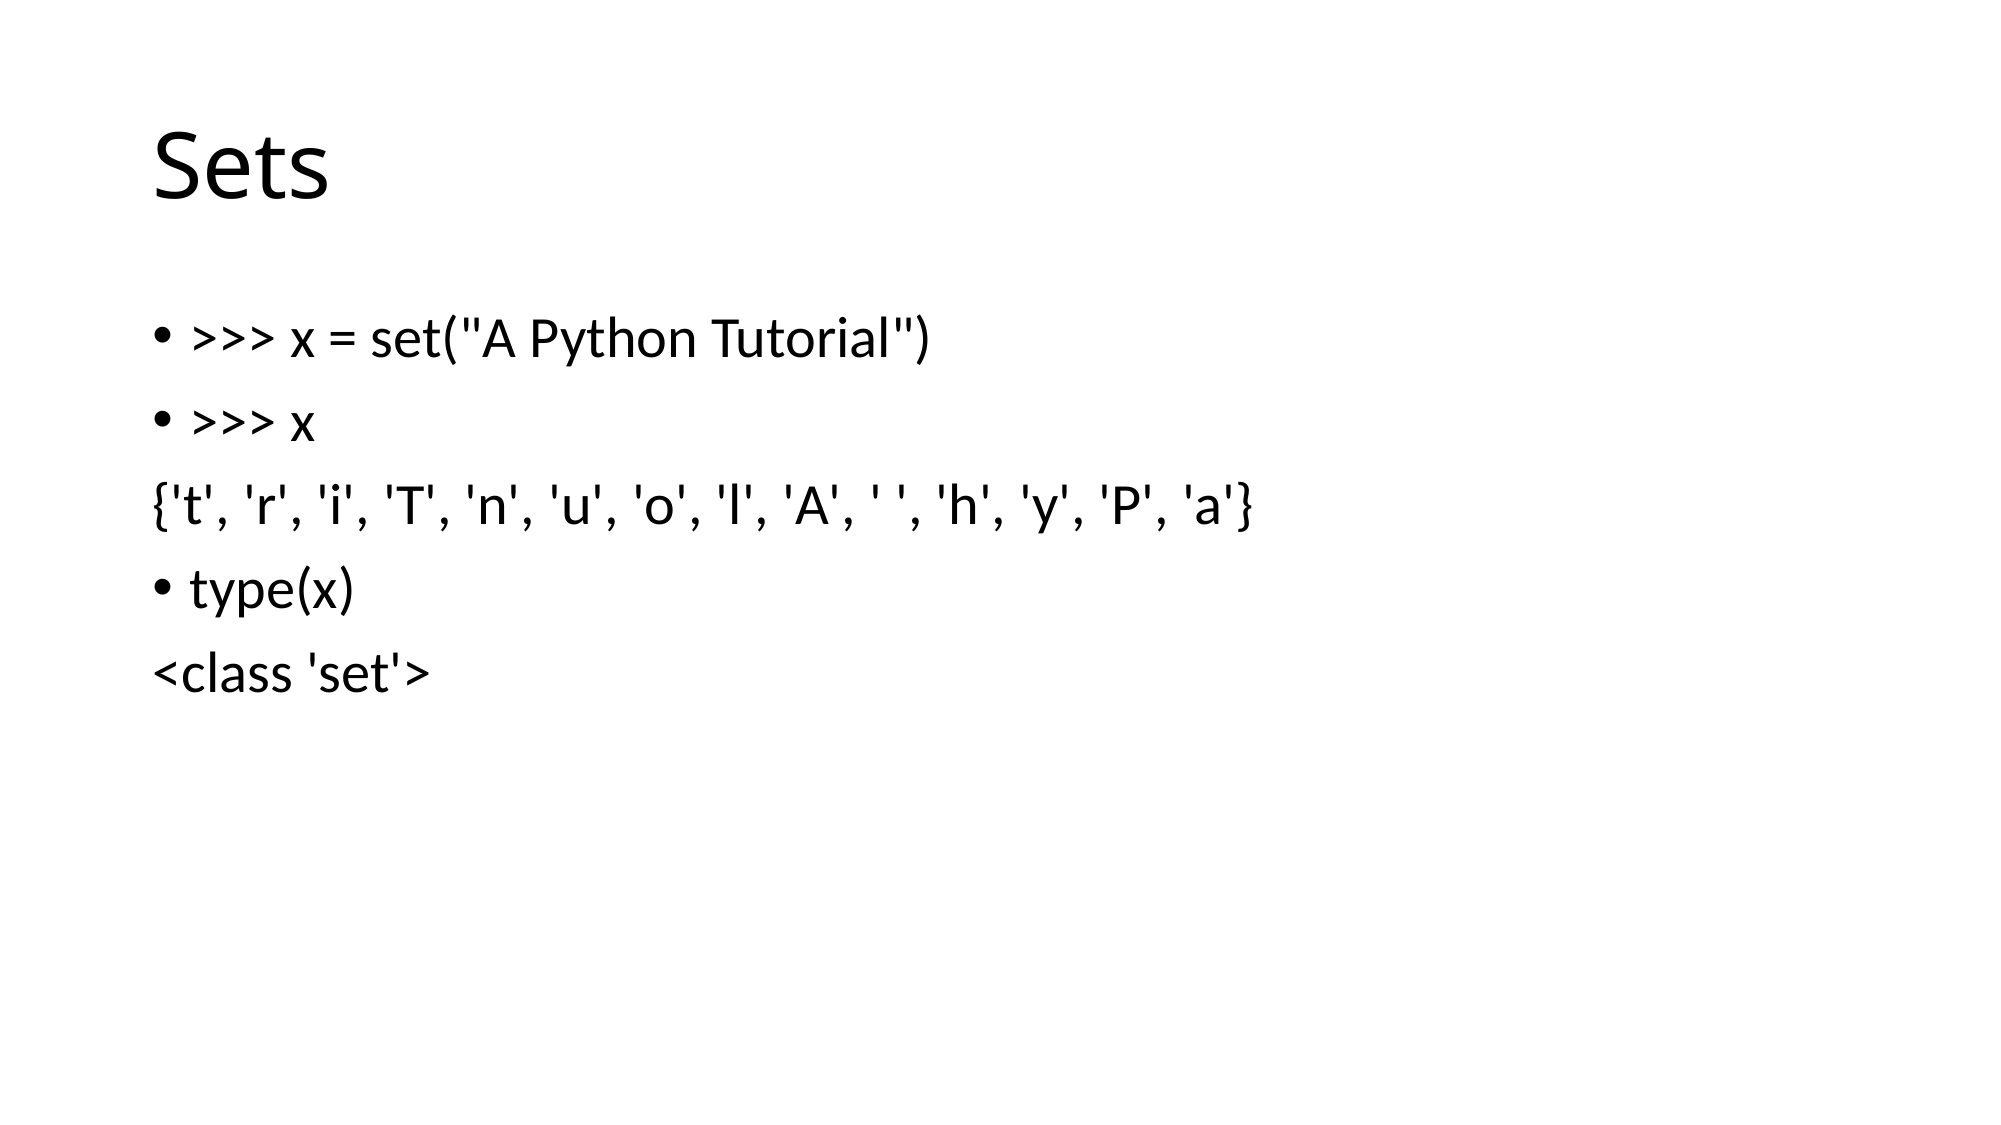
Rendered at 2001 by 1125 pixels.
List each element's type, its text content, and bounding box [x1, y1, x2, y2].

title Sets [137, 59, 1863, 278]
list >>> x = set("A Python Tutorial") >>> x {'t', 'r', 'i', 'T', 'n', 'u', 'o', 'l', 'A', ' ', 'h', 'y', 'P', 'a'} type(x) <class 'set'> [137, 299, 1863, 1014]
